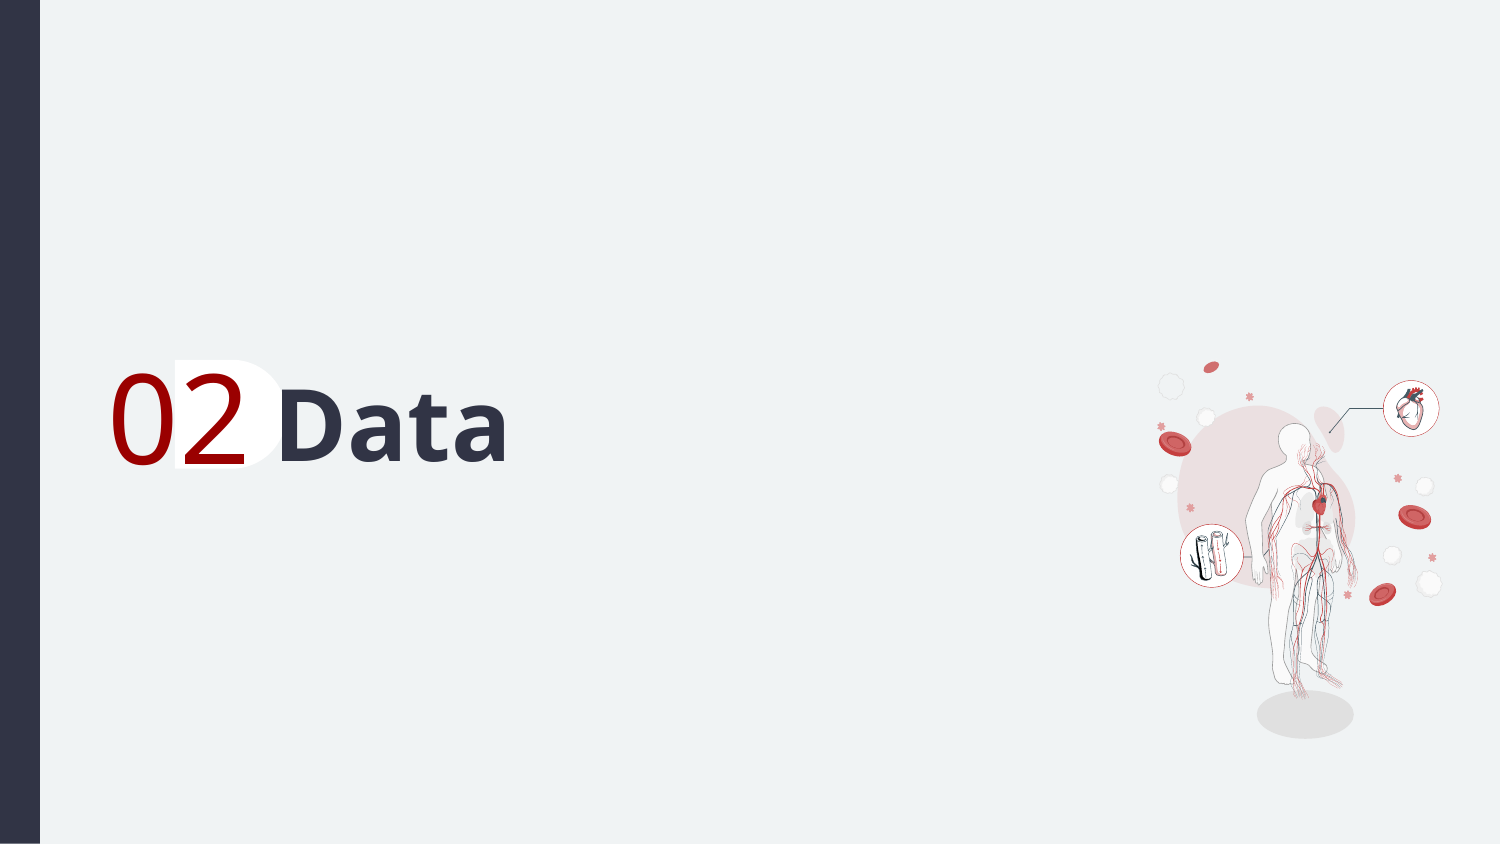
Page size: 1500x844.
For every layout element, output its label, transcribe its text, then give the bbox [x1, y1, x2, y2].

title 02 [92, 359, 432, 469]
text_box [1157, 358, 1443, 739]
title Data [104, 327, 681, 517]
